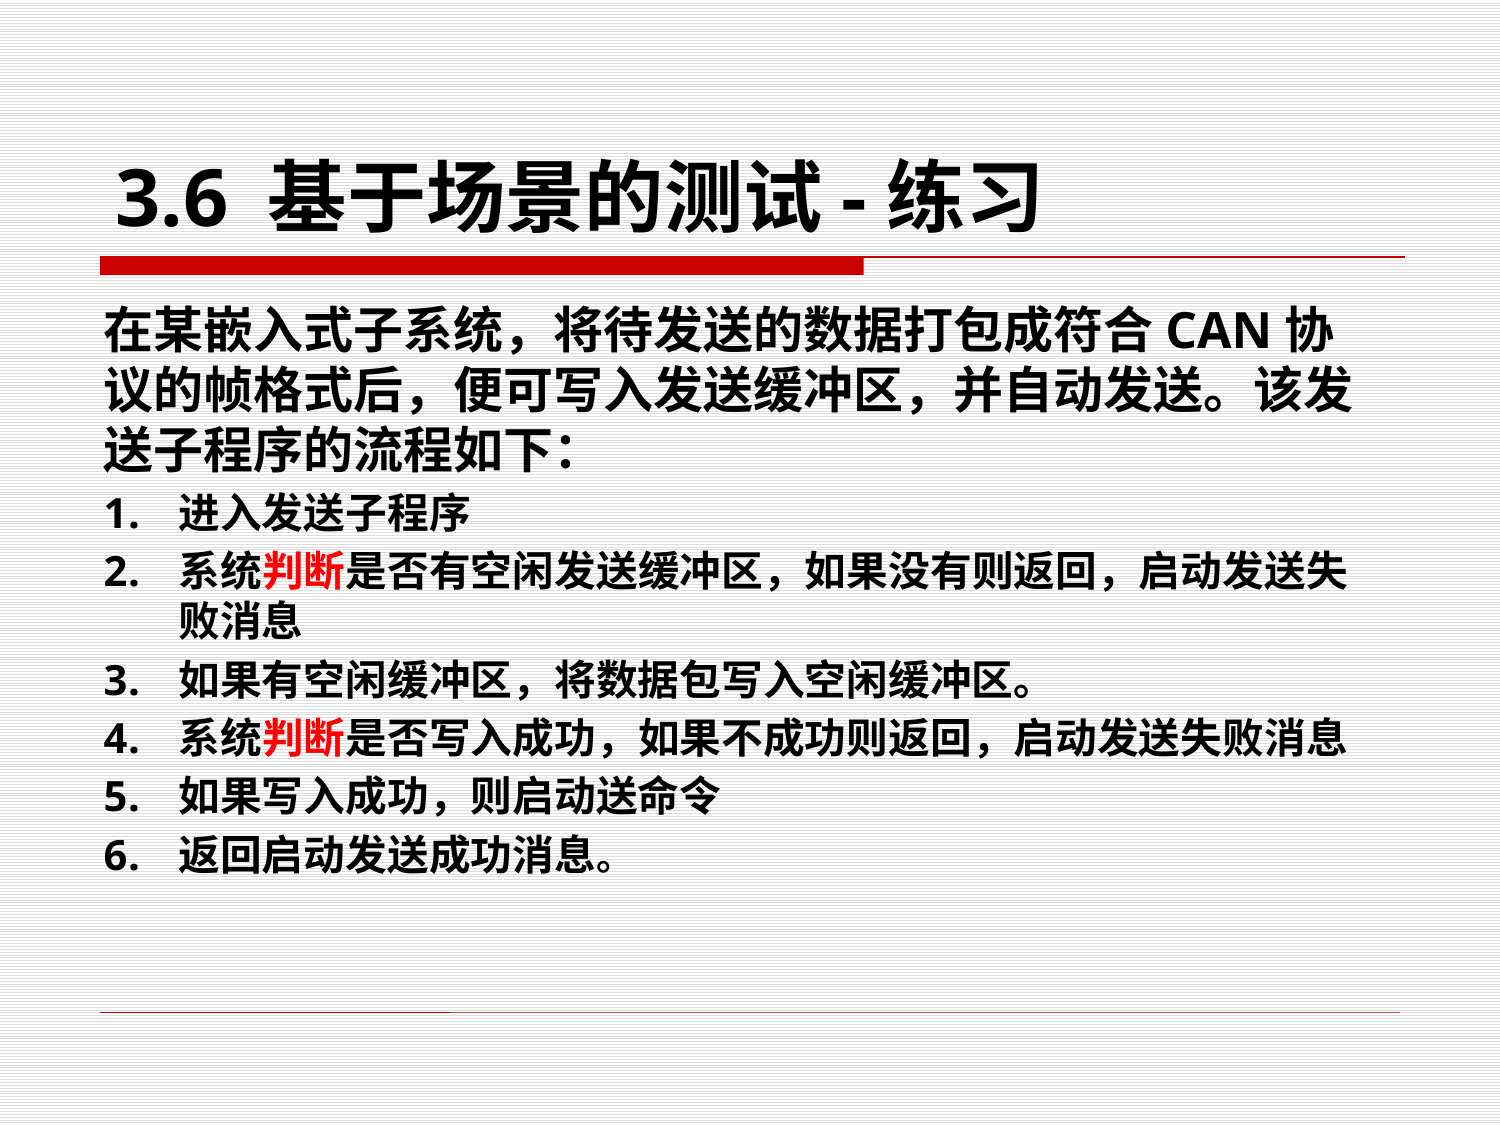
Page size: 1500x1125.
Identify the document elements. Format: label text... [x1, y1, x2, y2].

text_box 3.6 基于场景的测试-练习 [100, 49, 1413, 250]
list 在某嵌入式子系统，将待发送的数据打包成符合CAN协议的帧格式后，便可写入发送缓冲区，并自动发送。该发送子程序的流程如下： 进入发送子程序 系统判断是否有空闲发送缓冲区，如果没有则返回，启动发送失败消息 如果有空闲缓冲区，将数据包写入空闲缓冲区。 系统判断是否写入成功，如果不成功则返回，启动发送失败消息 如果写入成功，则启动送命令 返回启动发送成功消息。 [88, 290, 1386, 1125]
